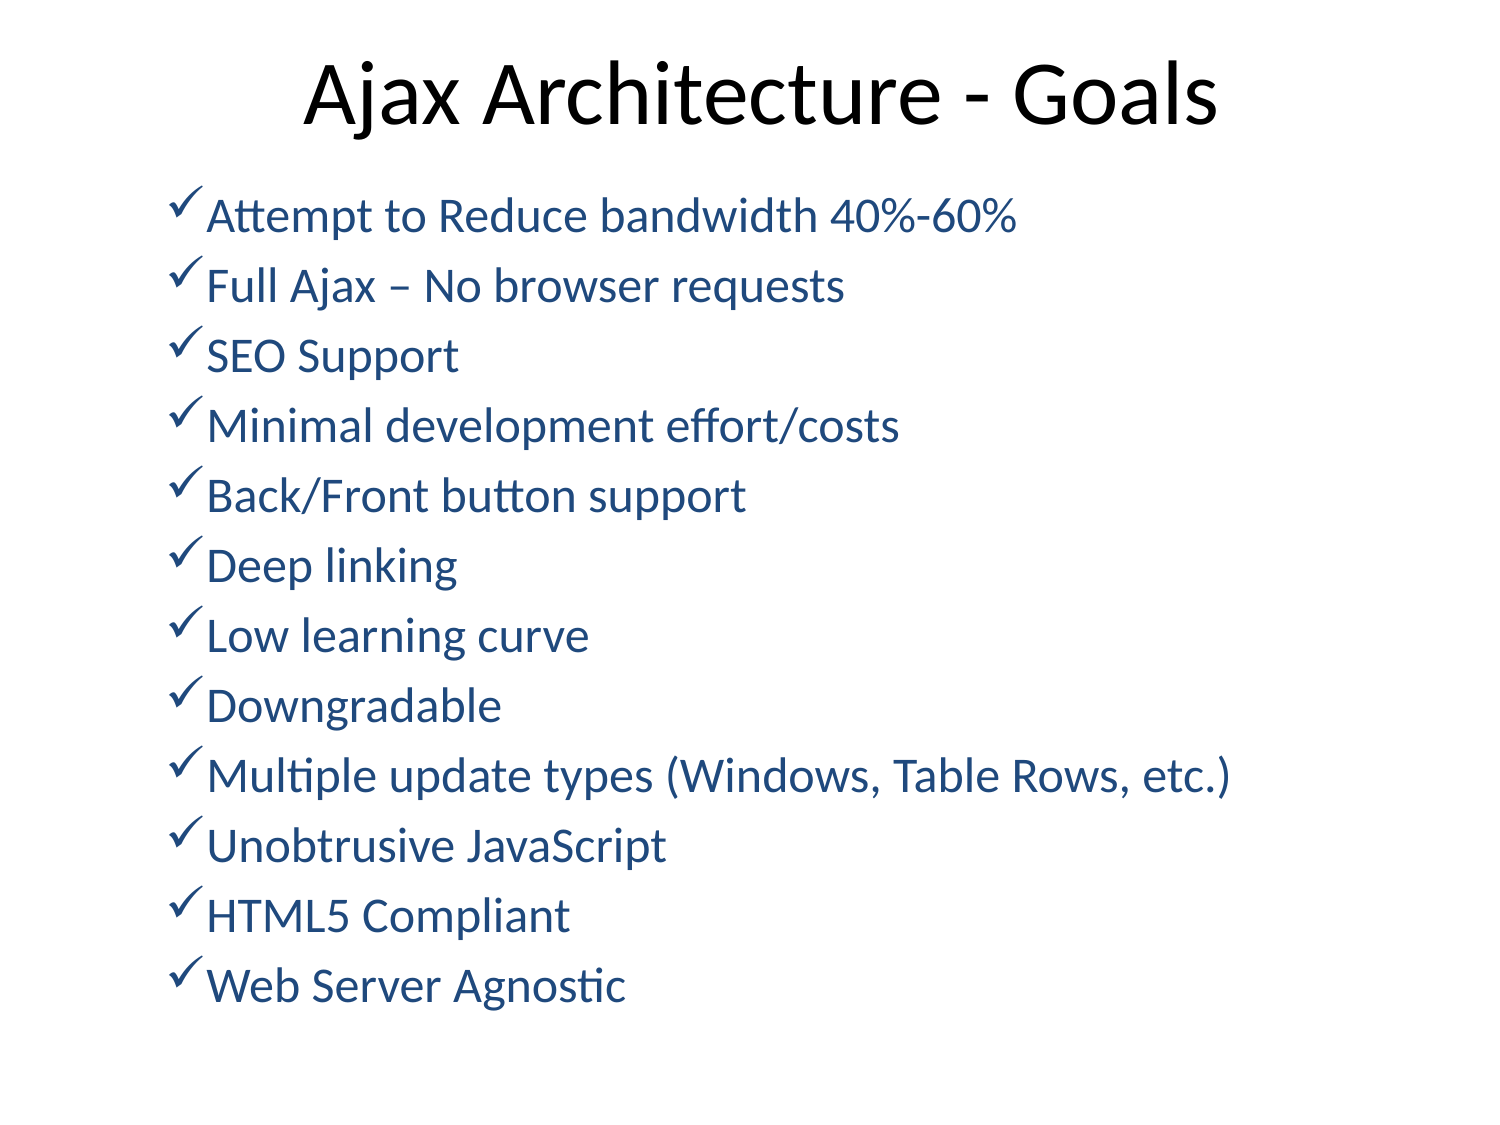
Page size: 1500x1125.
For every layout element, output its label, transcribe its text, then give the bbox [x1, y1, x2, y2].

subtitle Attempt to Reduce bandwidth 40%-60% Full Ajax – No browser requests SEO Support Minimal development effort/costs Back/Front button support Deep linking Low learning curve Downgradable Multiple update types (Windows, Table Rows, etc.) Unobtrusive JavaScript HTML5 Compliant Web Server Agnostic [150, 174, 1388, 1063]
title Ajax Architecture - Goals [125, 24, 1400, 151]
